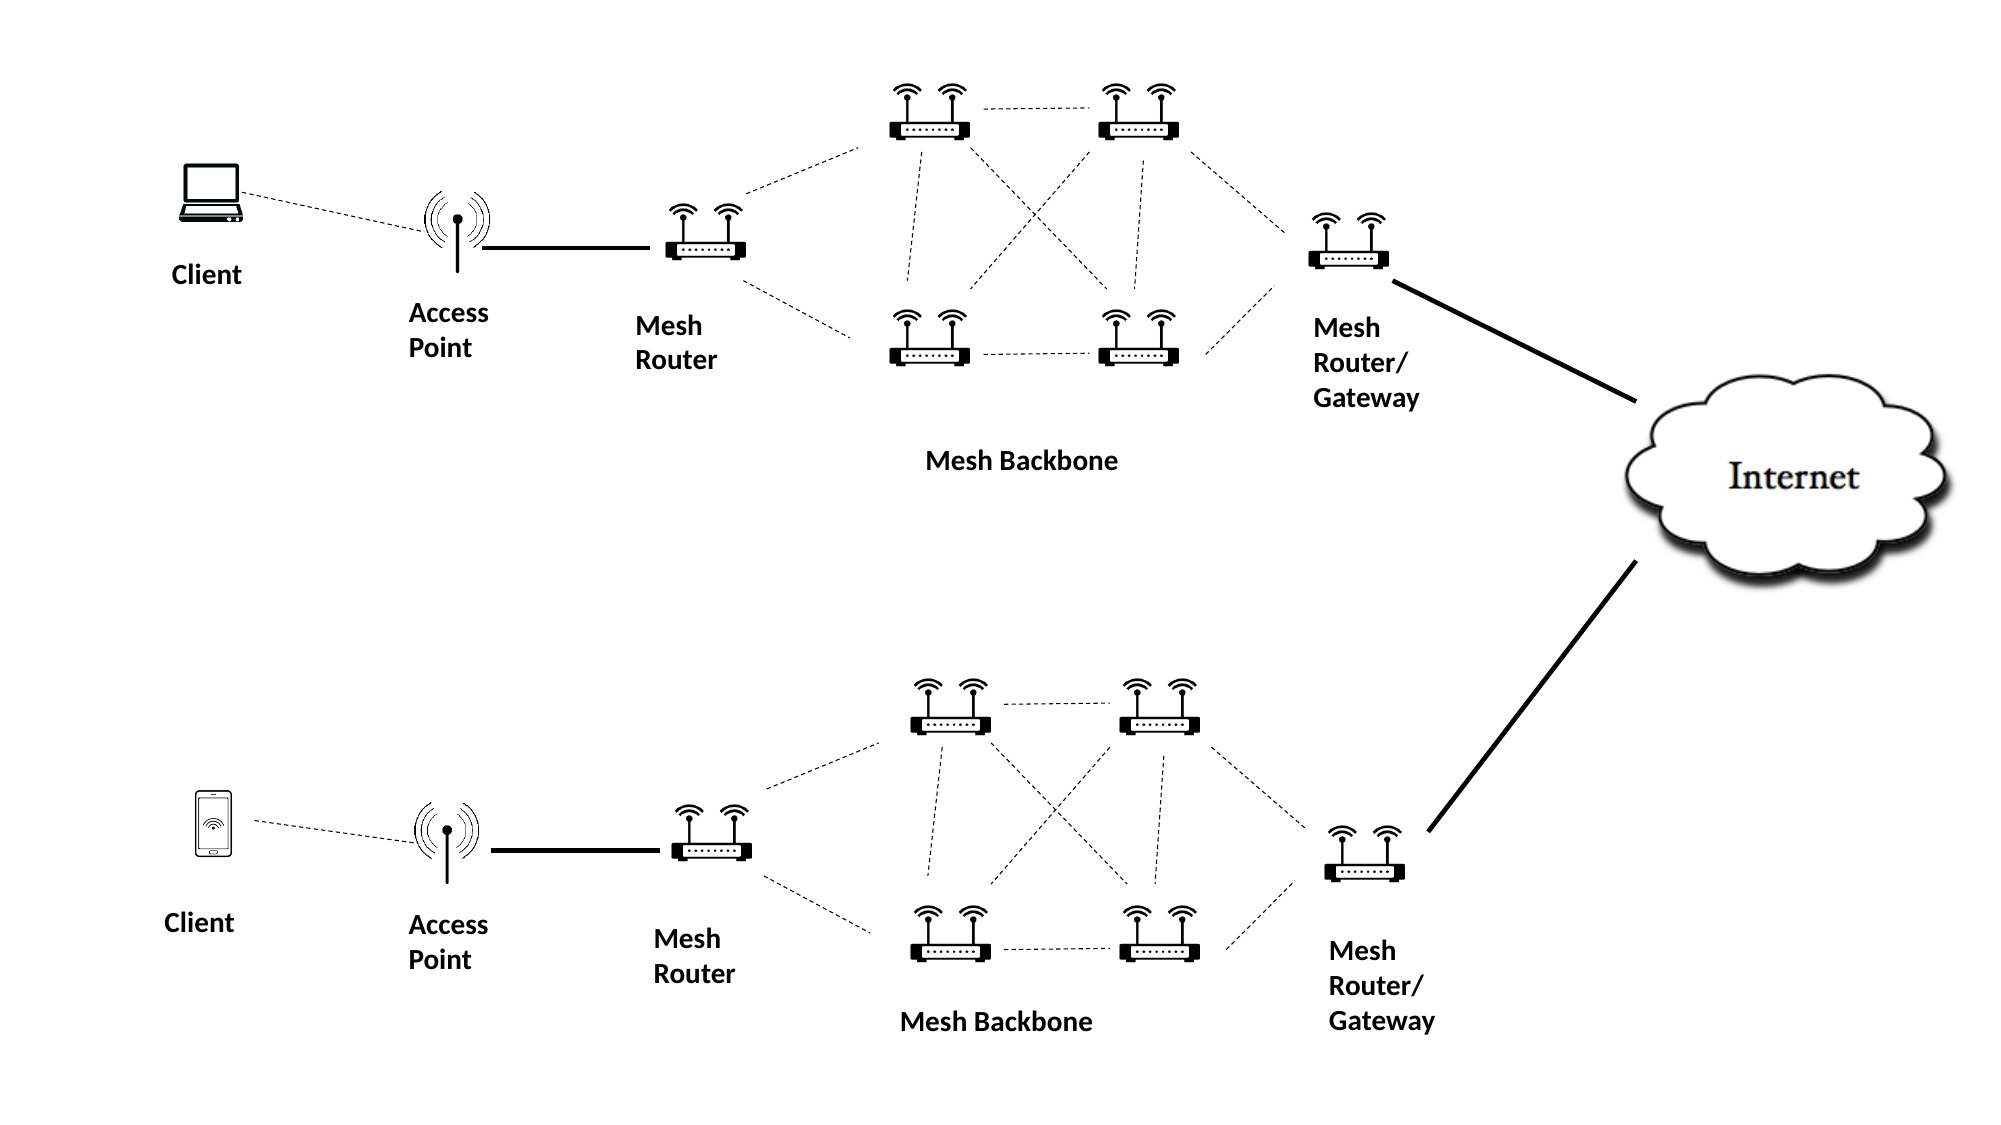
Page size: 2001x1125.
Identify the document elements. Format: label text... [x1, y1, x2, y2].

text_box Mesh Router/ Gateway [1314, 923, 1468, 1044]
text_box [254, 820, 415, 843]
picture [1286, 160, 1429, 321]
picture [1079, 626, 1240, 703]
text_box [1428, 560, 1637, 832]
picture [1284, 772, 1445, 934]
text_box Mesh Backbone [910, 434, 1359, 484]
text_box Client [157, 247, 353, 298]
picture [631, 752, 792, 913]
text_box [743, 107, 1286, 418]
picture [179, 161, 243, 224]
text_box Access Point [393, 898, 589, 983]
picture [625, 151, 743, 312]
picture [1595, 354, 1996, 655]
picture [1058, 31, 1219, 107]
text_box Access Point [393, 286, 589, 371]
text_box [242, 192, 425, 232]
picture [424, 191, 490, 273]
picture [179, 783, 255, 859]
picture [870, 626, 1031, 703]
text_box Mesh Router/ Gateway [1298, 321, 1452, 421]
text_box Mesh Router [620, 298, 743, 384]
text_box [1392, 280, 1637, 402]
text_box Mesh Router [638, 913, 763, 997]
text_box Mesh Backbone [885, 994, 1333, 1045]
text_box Client [149, 896, 345, 946]
picture [414, 801, 479, 884]
picture [849, 31, 1010, 107]
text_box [763, 703, 1307, 1014]
